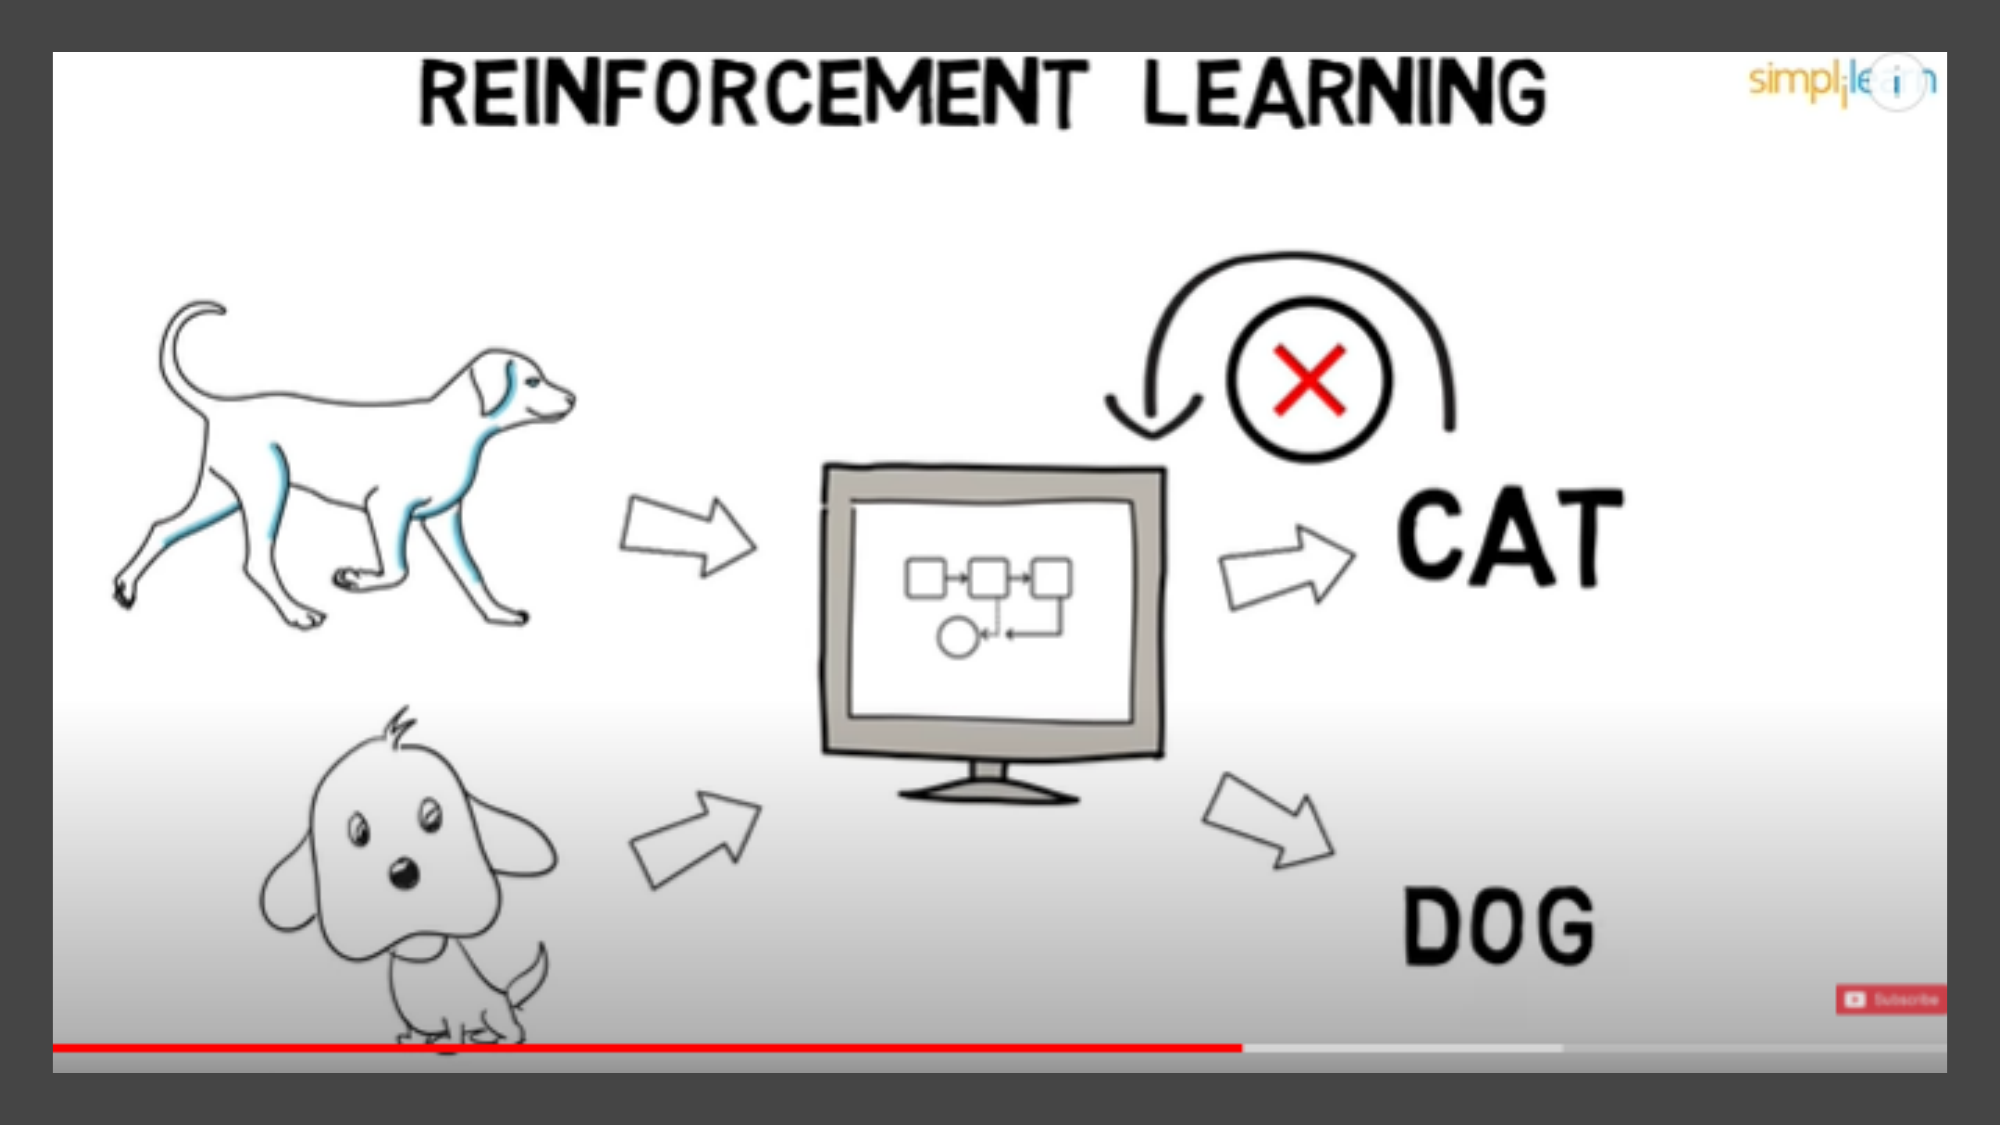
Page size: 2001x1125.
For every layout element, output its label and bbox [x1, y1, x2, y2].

list [52, 52, 1948, 1073]
